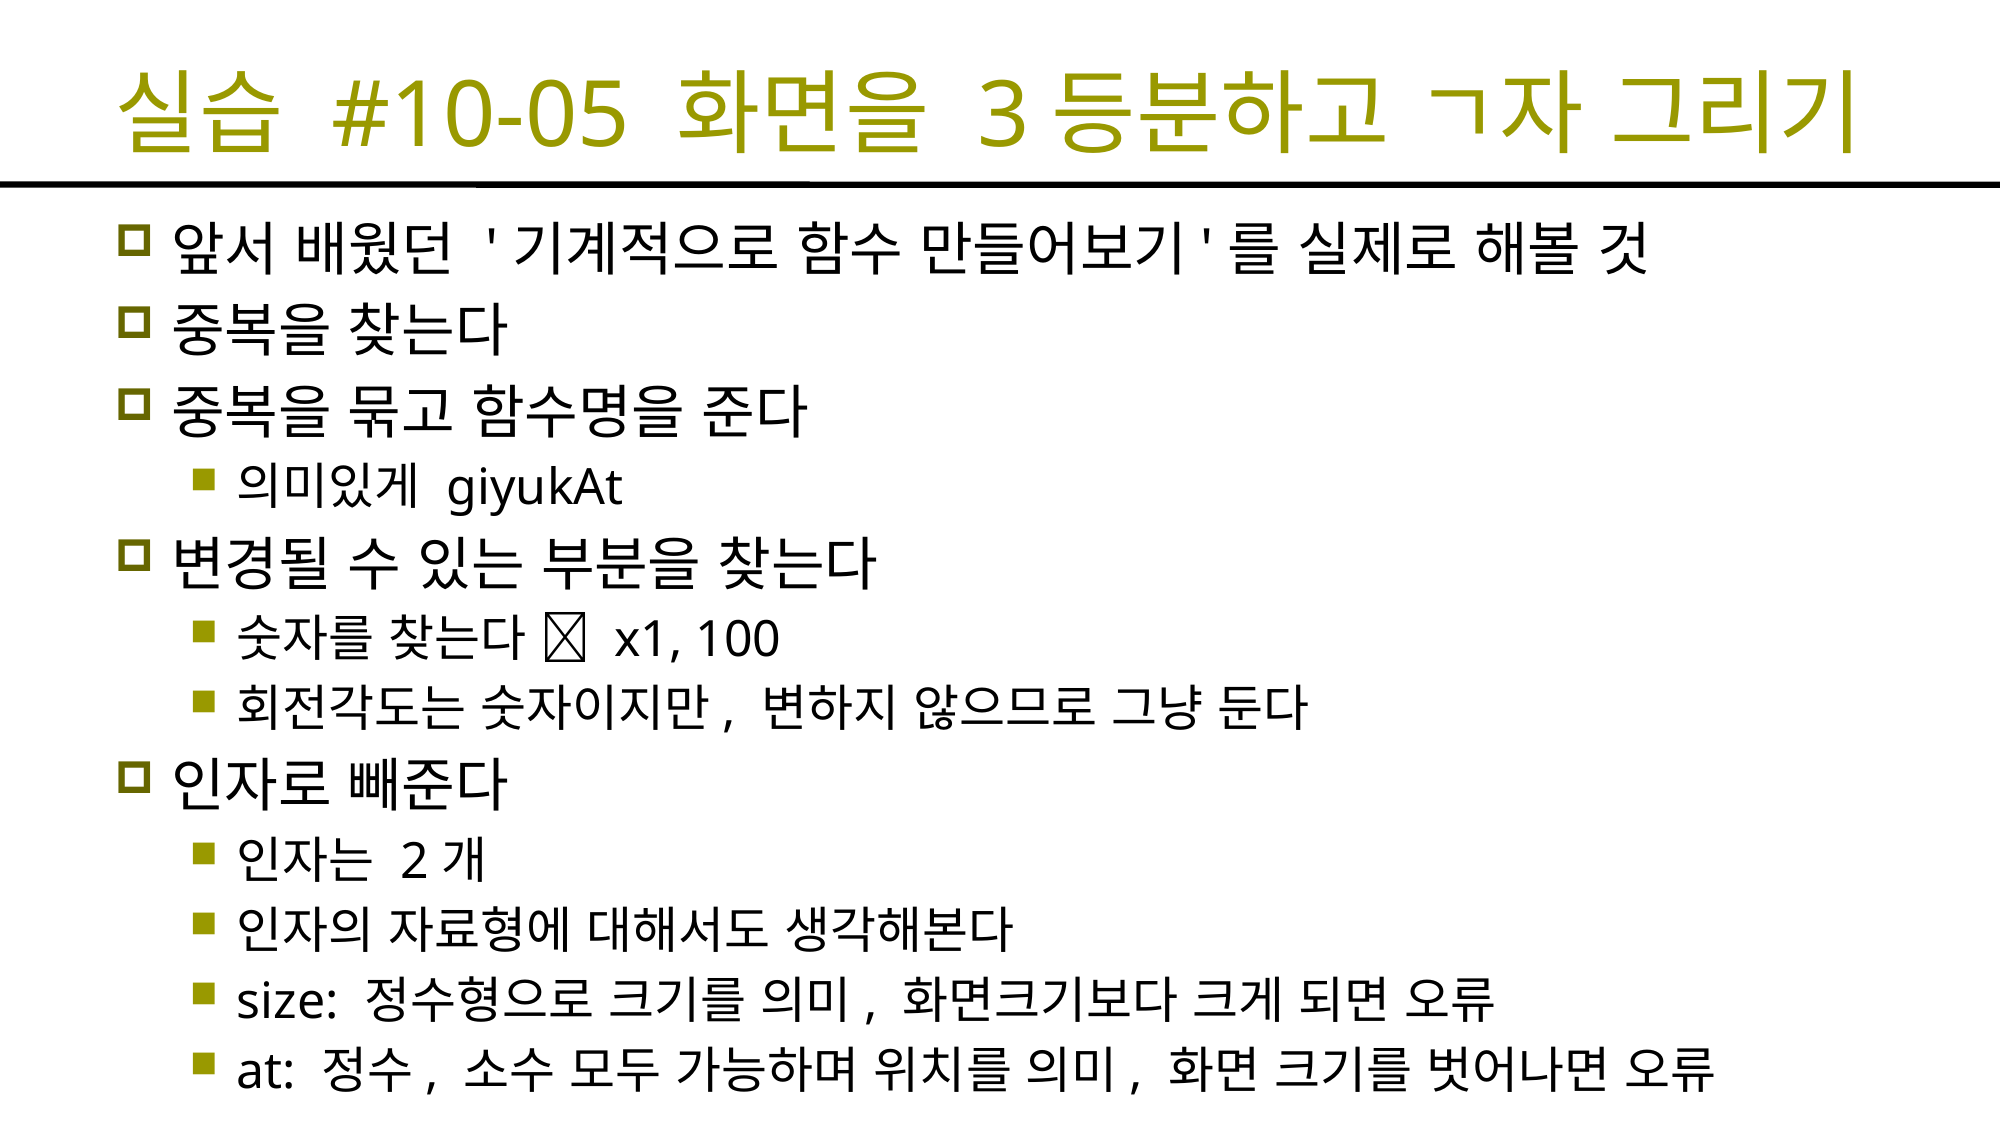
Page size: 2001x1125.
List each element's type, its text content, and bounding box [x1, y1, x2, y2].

list 앞서 배웠던 '기계적으로 함수 만들어보기'를 실제로 해볼 것 중복을 찾는다 중복을 묶고 함수명을 준다 의미있게 giyukAt 변경될 수 있는 부분을 찾는다 숫자를 찾는다  x1, 100 회전각도는 숫자이지만, 변하지 않으므로 그냥 둔다 인자로 빼준다 인자는 2개 인자의 자료형에 대해서도 생각해본다 size: 정수형으로 크기를 의미, 화면크기보다 크게 되면 오류 at: 정수, 소수 모두 가능하며 위치를 의미, 화면 크기를 벗어나면 오류 [99, 204, 1900, 1006]
title 실습 #10-05 화면을 3등분하고 ㄱ자 그리기 [99, 45, 1965, 173]
